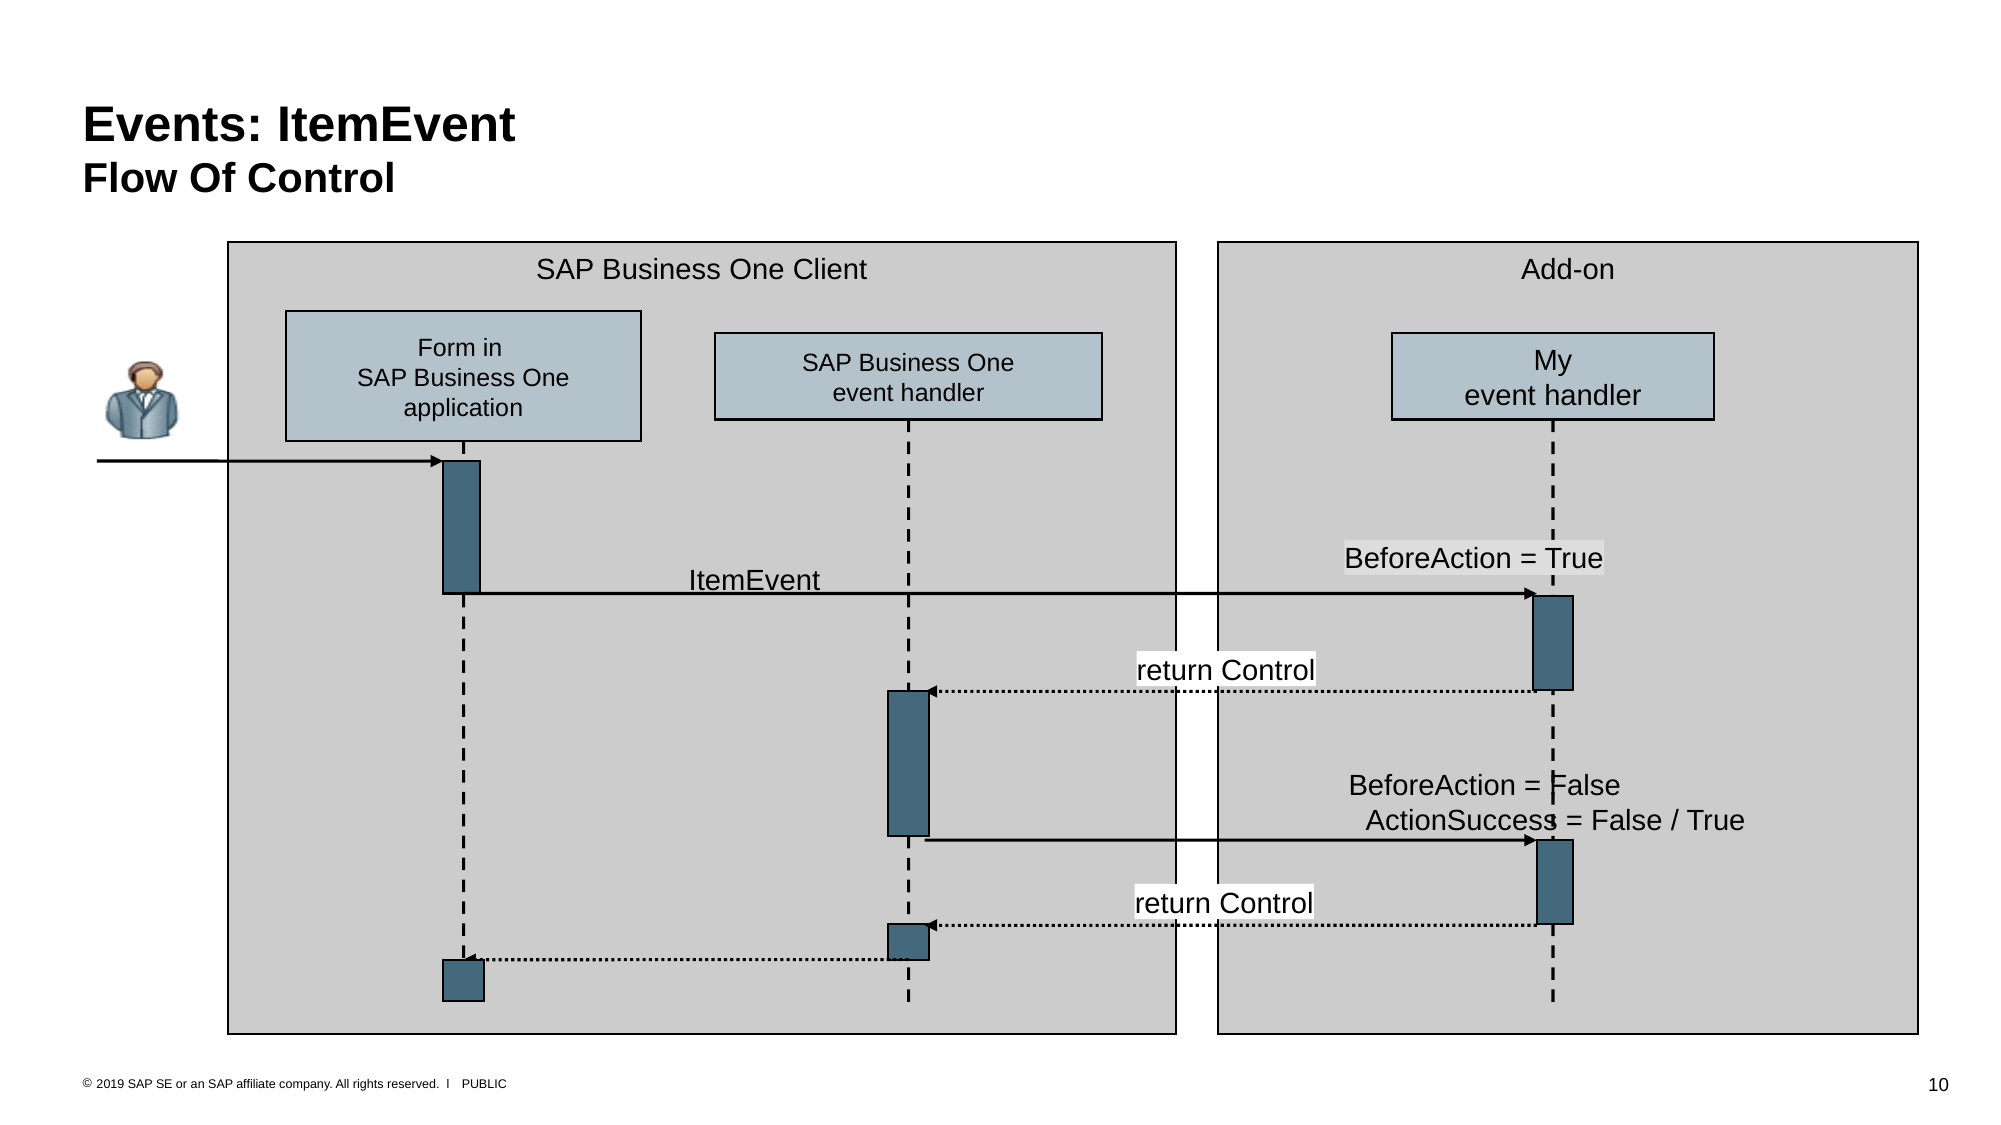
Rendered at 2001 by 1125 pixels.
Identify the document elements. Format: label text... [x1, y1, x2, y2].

title Events: ItemEvent Flow Of Control [82, 90, 1918, 202]
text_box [82, 242, 1919, 1035]
